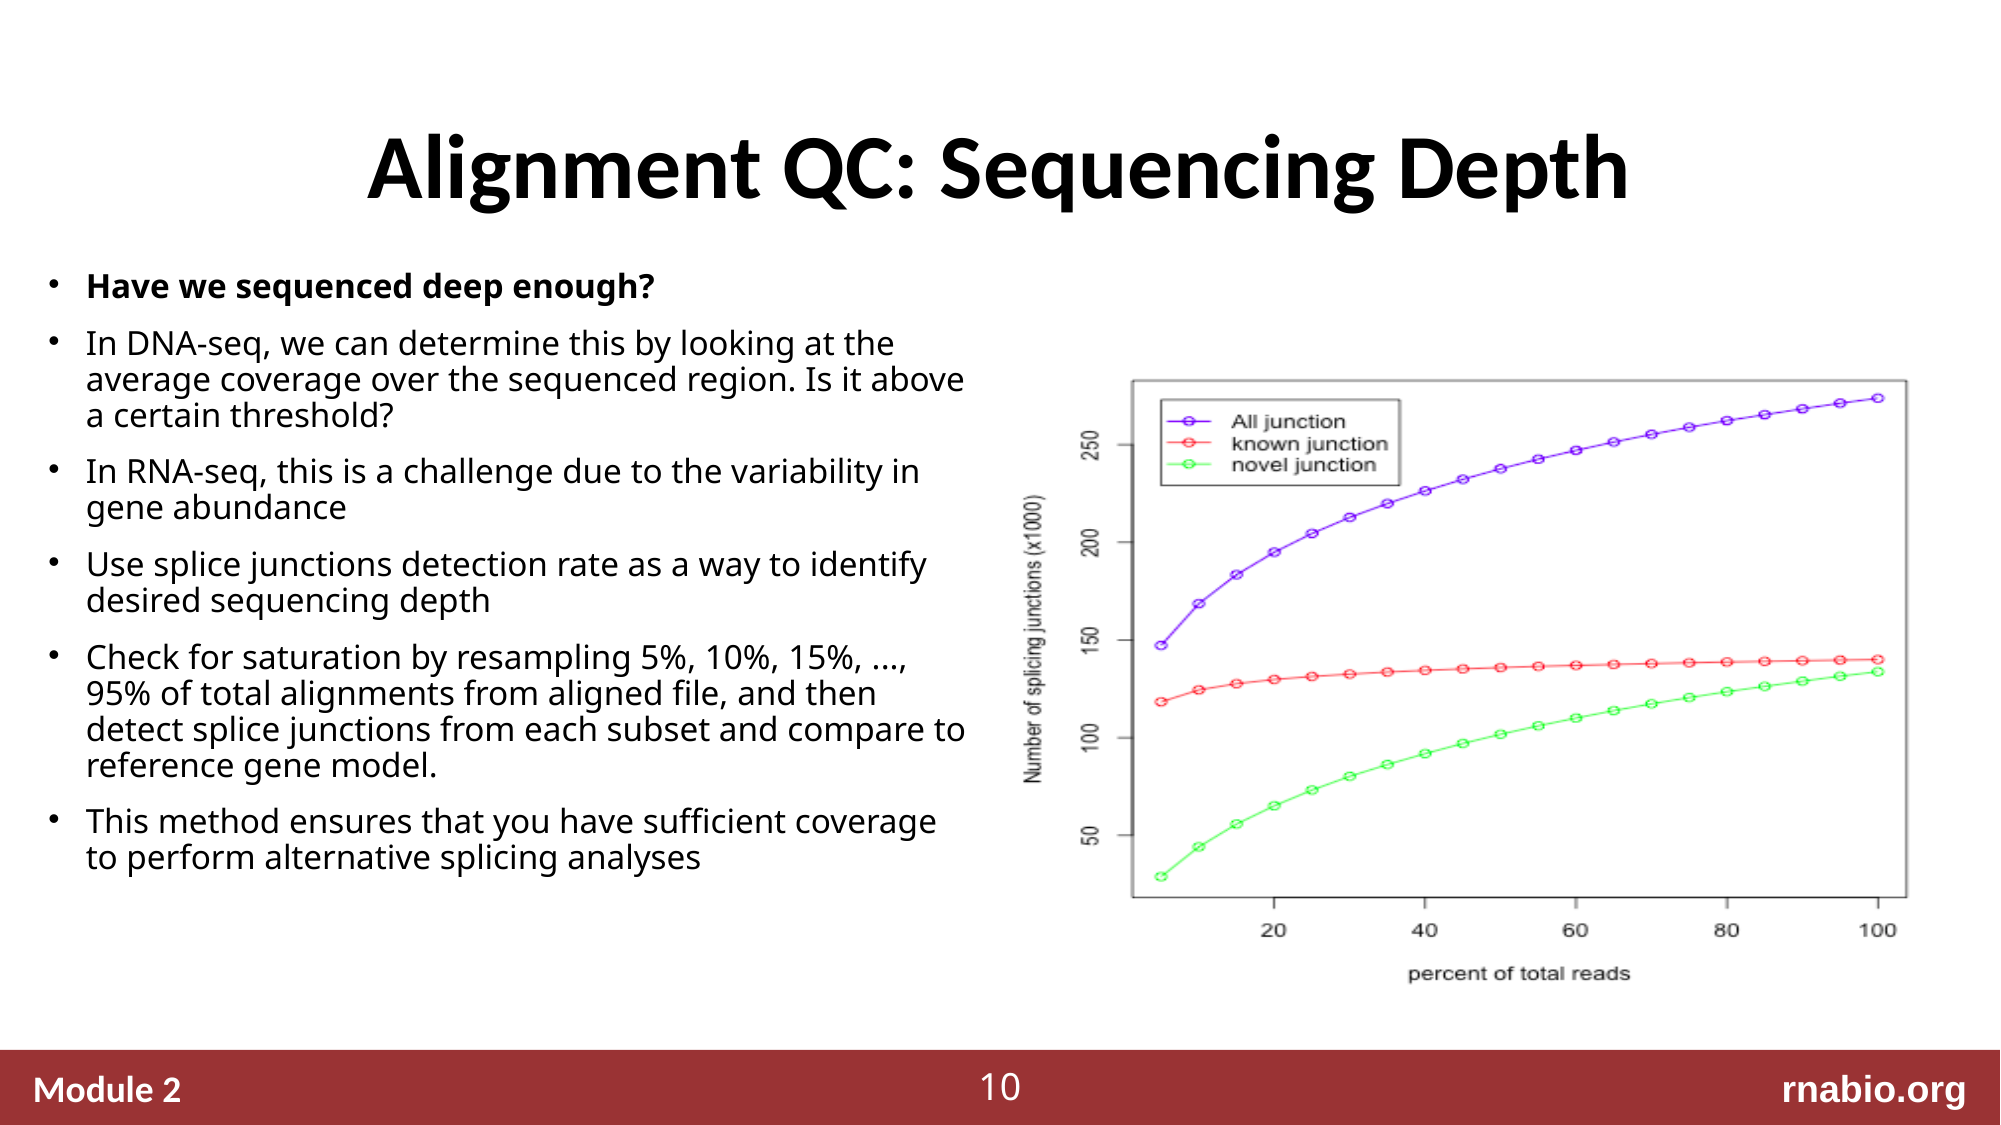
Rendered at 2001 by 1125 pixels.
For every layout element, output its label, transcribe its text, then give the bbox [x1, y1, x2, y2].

title Alignment QC: Sequencing Depth [137, 59, 1863, 278]
list Have we sequenced deep enough? In DNA-seq, we can determine this by looking at the average coverage over the sequenced region. Is it above a certain threshold? In RNA-seq, this is a challenge due to the variability in gene abundance Use splice junctions detection rate as a way to identify desired sequencing depth Check for saturation by resampling 5%, 10%, 15%, ..., 95% of total alignments from aligned file, and then detect splice junctions from each subset and compare to reference gene model. This method ensures that you have sufficient coverage to perform alternative splicing analyses [33, 262, 984, 1038]
picture [1016, 262, 1967, 1038]
